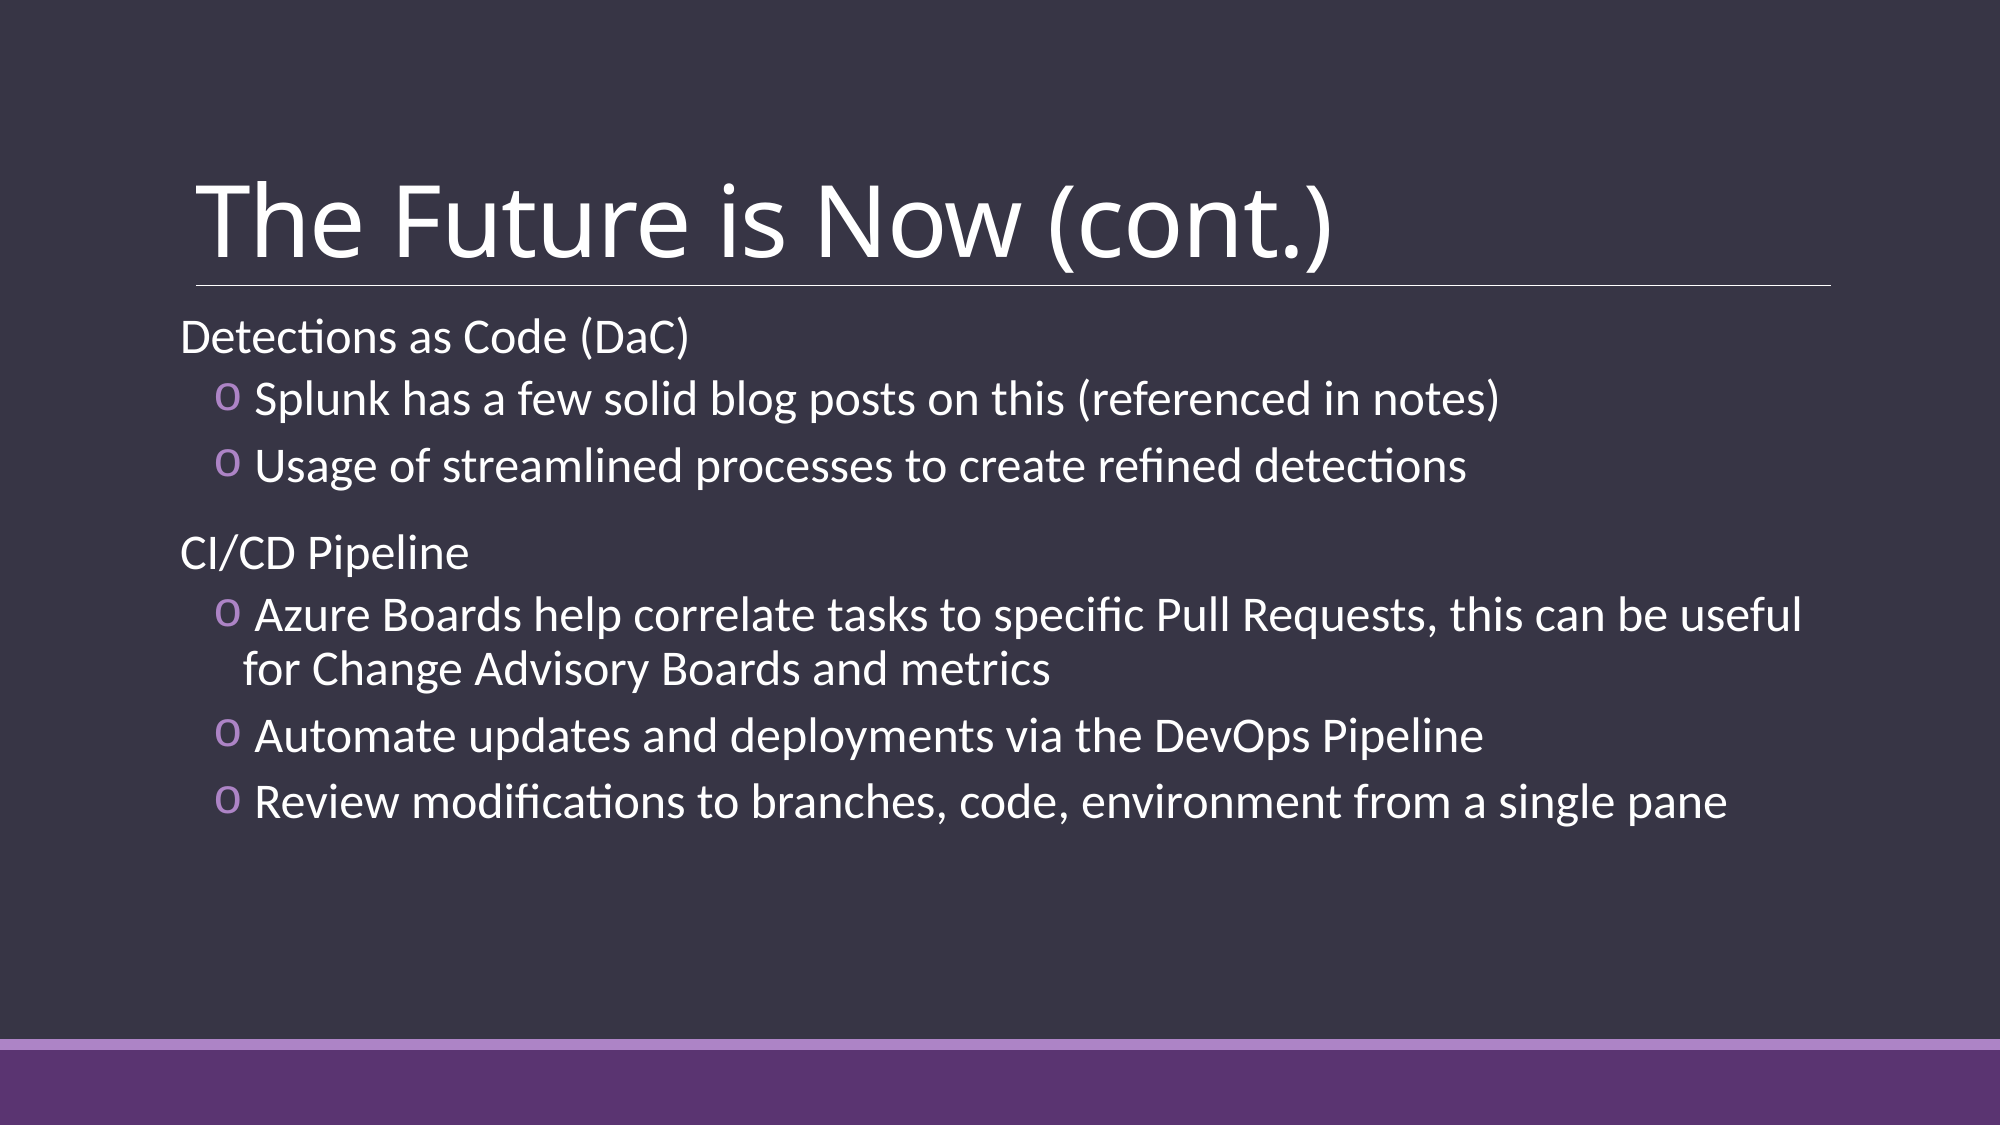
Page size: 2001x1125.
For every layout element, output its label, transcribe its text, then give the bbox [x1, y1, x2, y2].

title The Future is Now (cont.) [180, 47, 1830, 285]
list Detections as Code (DaC) Splunk has a few solid blog posts on this (referenced in notes) Usage of streamlined processes to create refined detections CI/CD Pipeline Azure Boards help correlate tasks to specific Pull Requests, this can be useful for Change Advisory Boards and metrics Automate updates and deployments via the DevOps Pipeline Review modifications to branches, code, environment from a single pane [180, 302, 1830, 963]
